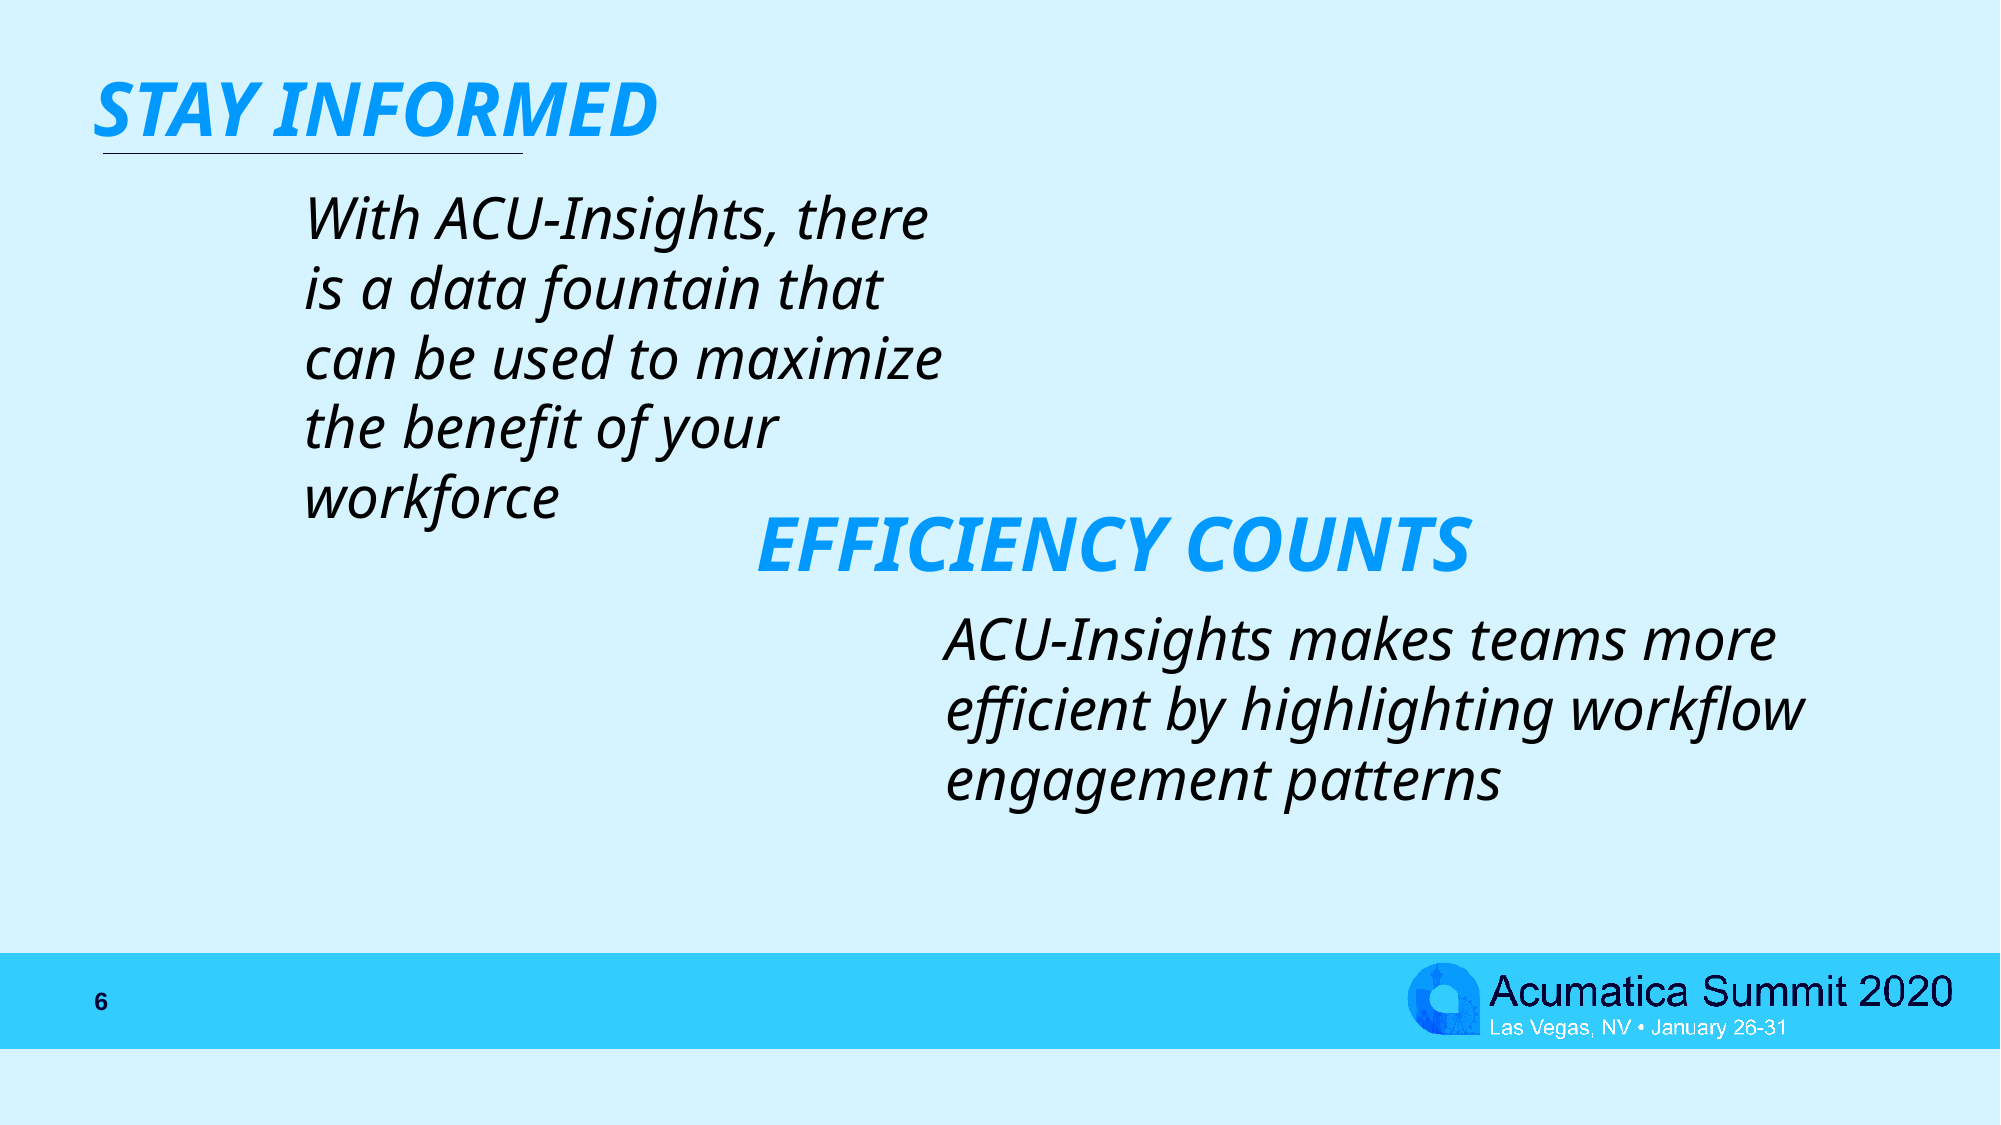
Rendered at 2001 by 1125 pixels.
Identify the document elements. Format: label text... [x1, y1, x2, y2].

title STAY INFORMED [79, 44, 753, 168]
text_box With ACU-Insights, there is a data fountain that can be used to maximize the benefit of your workforce [289, 173, 993, 538]
picture [1397, 956, 1962, 1045]
text_box ACU-Insights makes teams more efficient by highlighting workflow engagement patterns [930, 594, 1853, 820]
text_box EFFICIENCY COUNTS [741, 488, 1516, 594]
